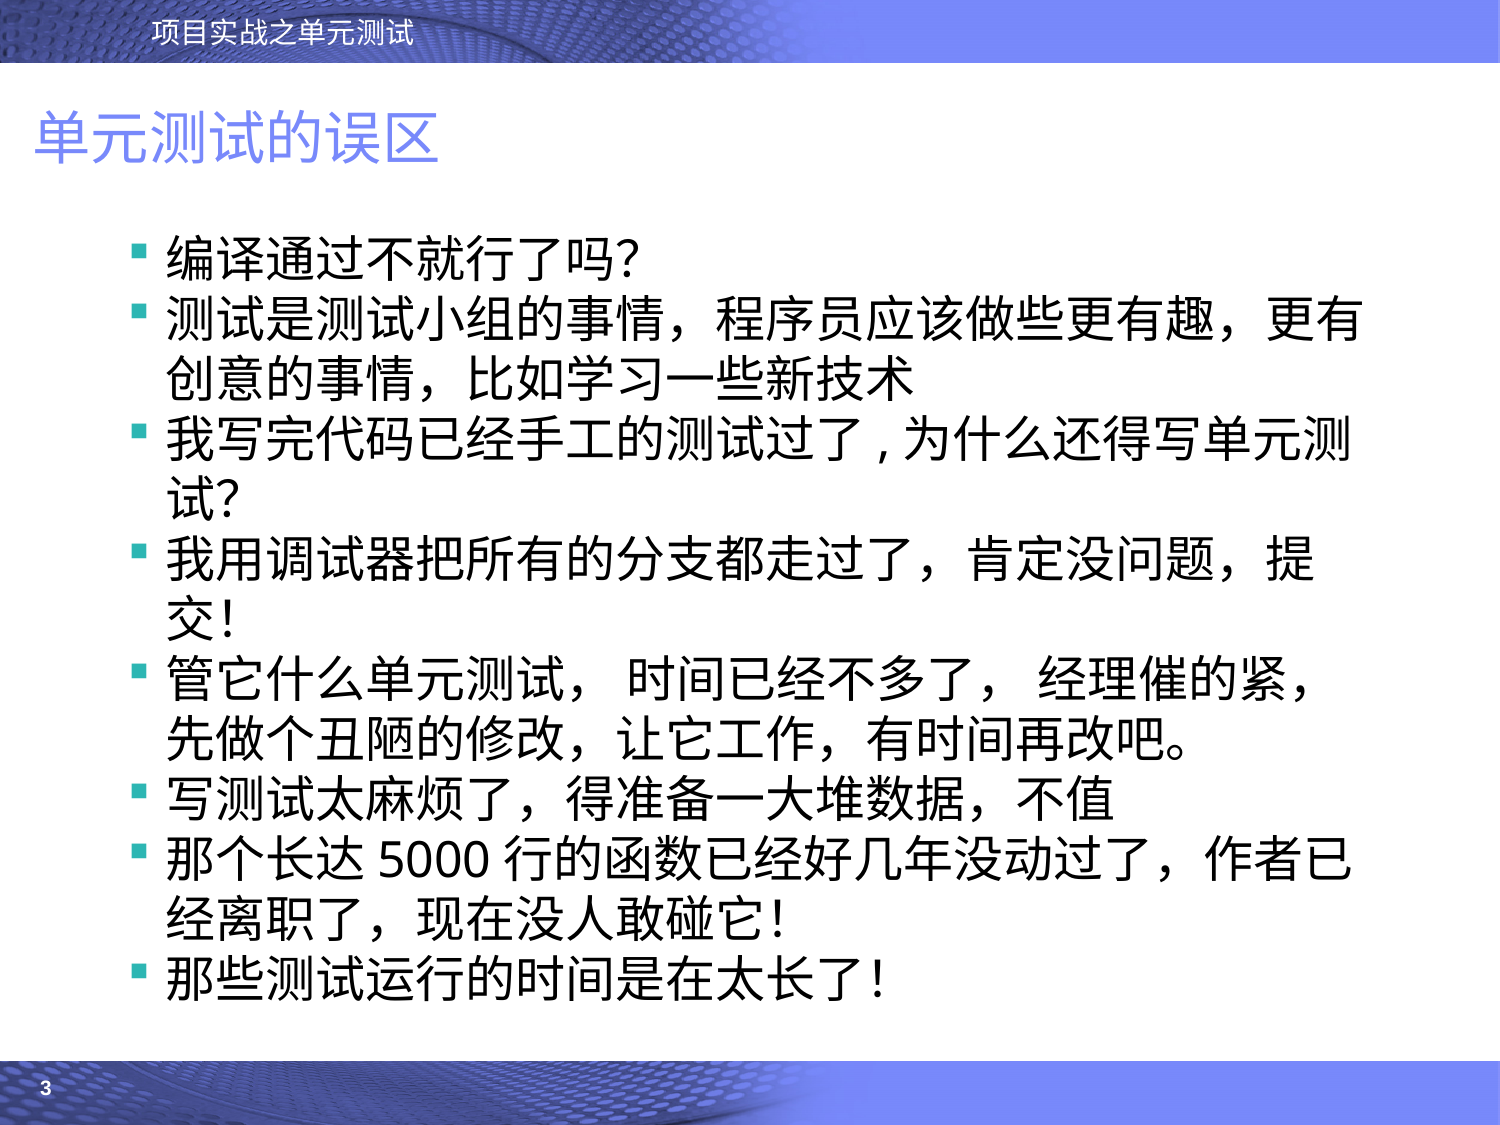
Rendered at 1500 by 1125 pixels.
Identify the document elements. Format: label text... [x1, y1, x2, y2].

title 单元测试的误区 [17, 101, 1371, 184]
slide_number 3 [25, 1066, 191, 1120]
picture [0, 1061, 1500, 1125]
list 编译通过不就行了吗？ 测试是测试小组的事情，程序员应该做些更有趣，更有创意的事情，比如学习一些新技术 我写完代码已经手工的测试过了,为什么还得写单元测试？ 我用调试器把所有的分支都走过了，肯定没问题，提交！ 管它什么单元测试， 时间已经不多了， 经理催的紧，先做个丑陋的修改，让它工作，有时间再改吧。 写测试太麻烦了，得准备一大堆数据，不值 那个长达5000行的函数已经好几年没动过了，作者已经离职了，现在没人敢碰它！ 那些测试运行的时间是在太长了！ [112, 219, 1389, 1036]
picture [0, 0, 1500, 63]
